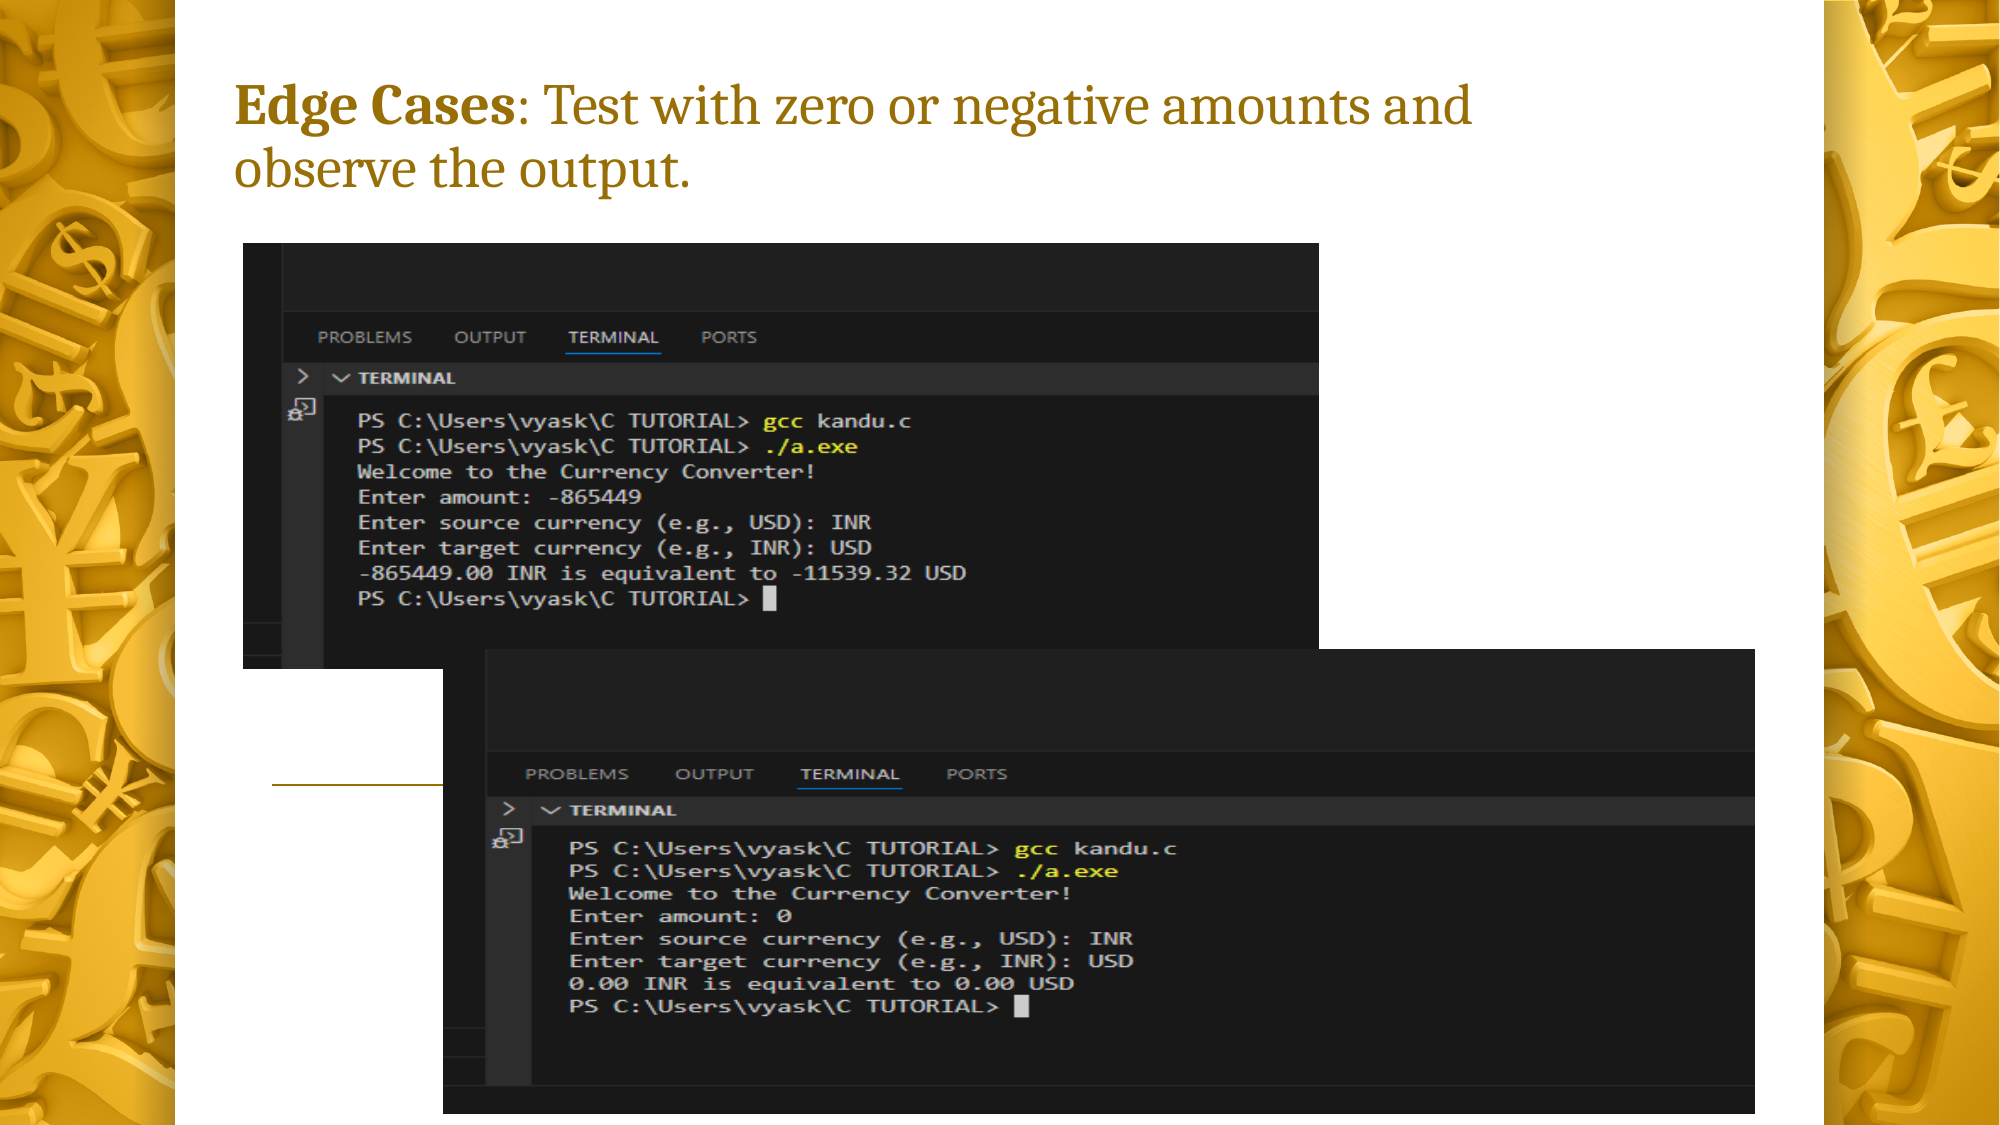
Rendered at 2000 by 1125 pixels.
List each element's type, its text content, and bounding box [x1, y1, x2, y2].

picture [243, 243, 1755, 1114]
picture [0, 0, 175, 1125]
list Edge Cases: Test with zero or negative amounts and observe the output. [220, 66, 1571, 279]
picture [1824, 0, 2000, 1125]
